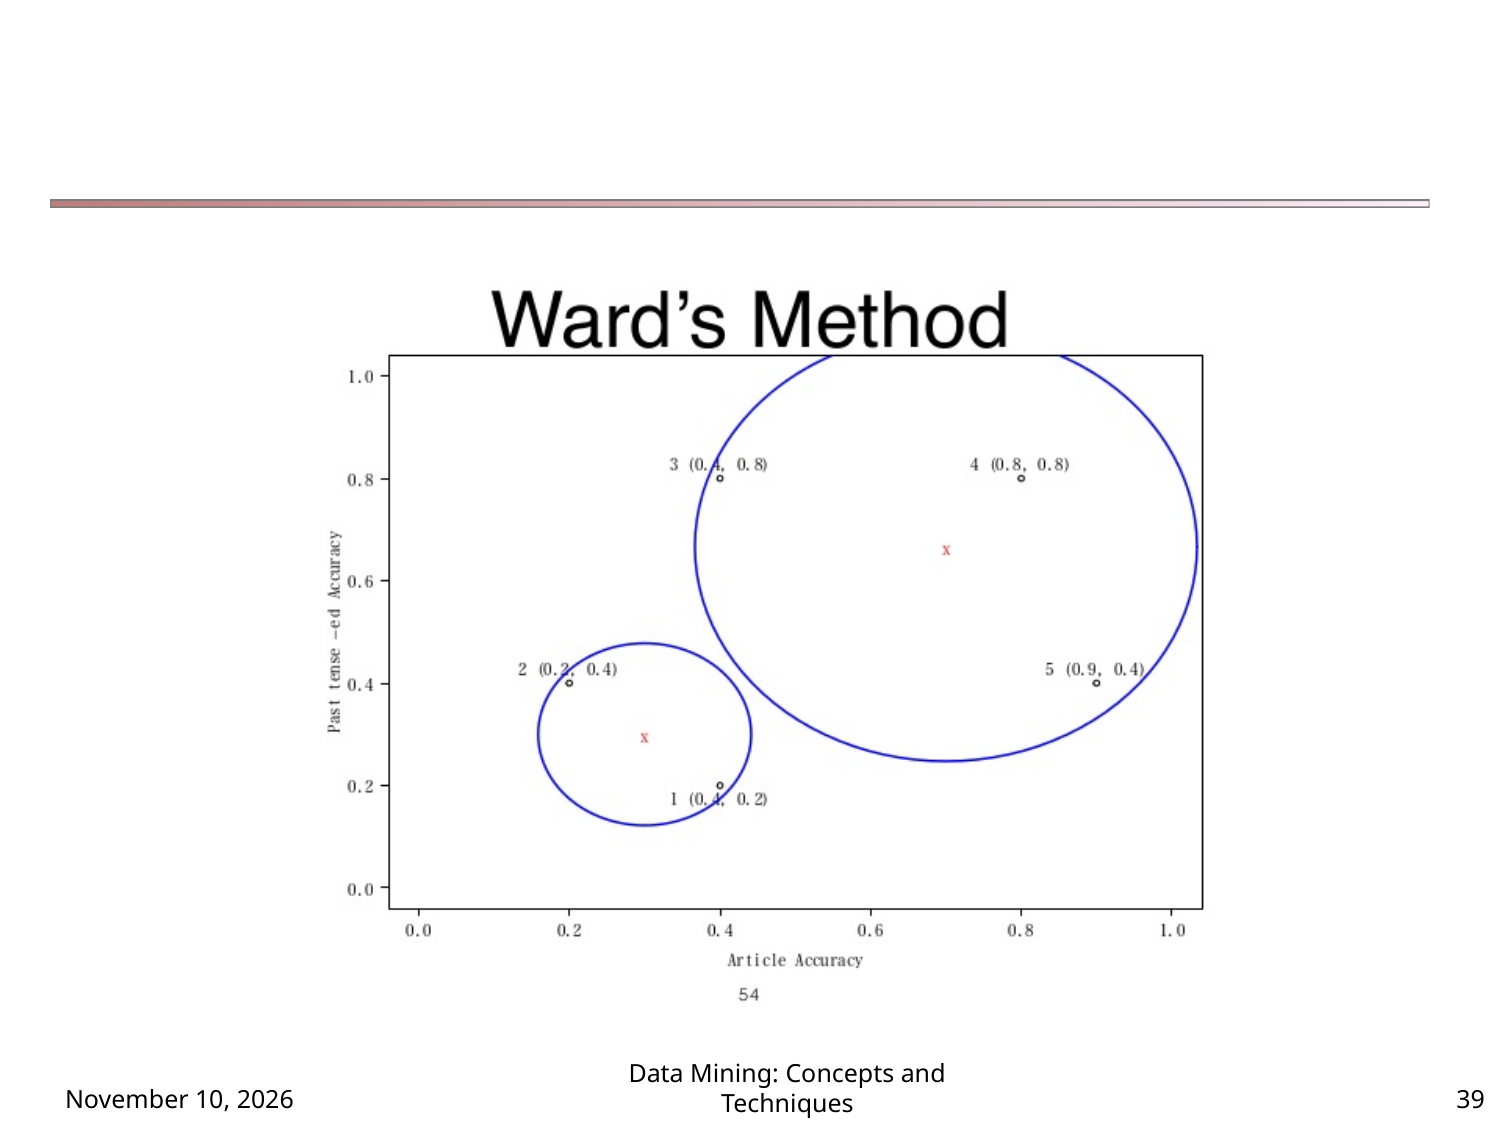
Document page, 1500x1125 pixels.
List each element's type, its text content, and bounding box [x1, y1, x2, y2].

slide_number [49, 1062, 363, 1125]
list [251, 269, 1249, 1019]
footer Data Mining: Concepts and Techniques [549, 1062, 1026, 1125]
slide_number 39 [1187, 1062, 1500, 1125]
